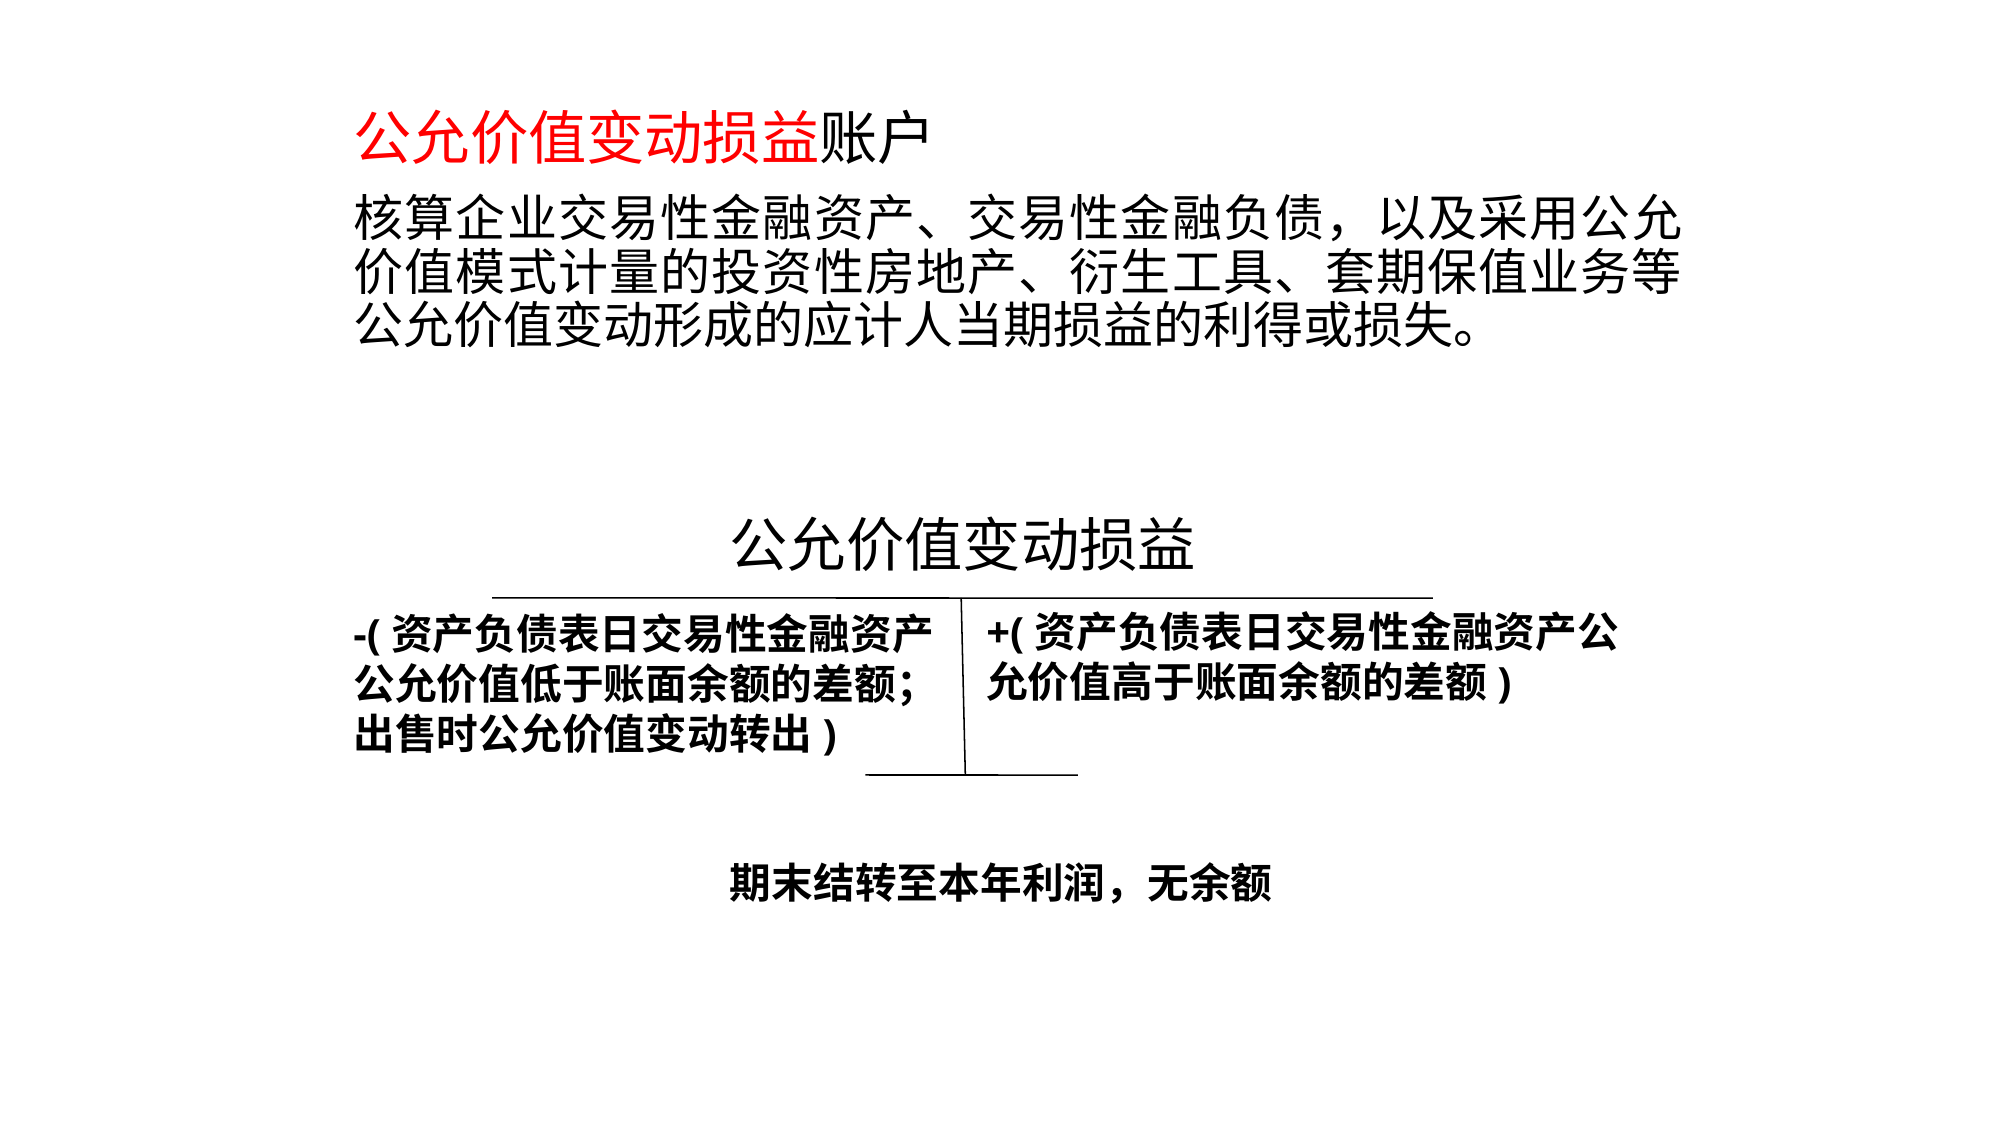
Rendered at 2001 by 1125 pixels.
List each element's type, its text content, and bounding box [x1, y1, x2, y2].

text_box 公允价值变动损益 [715, 501, 1228, 586]
text_box 期末结转至本年利润，无余额 [715, 849, 1379, 915]
text_box -(资产负债表日交易性金融资产公允价值低于账面余额的差额；出售时公允价值变动转出) [338, 600, 966, 766]
list 公允价值变动损益账户 核算企业交易性金融资产、交易性金融负债，以及采用公允价值模式计量的投资性房地产、衍生工具、套期保值业务等公允价值变动形成的应计人当期损益的利得或损失。 [338, 101, 1698, 492]
text_box +(资产负债表日交易性金融资产公允价值高于账面余额的差额) [971, 598, 1638, 714]
